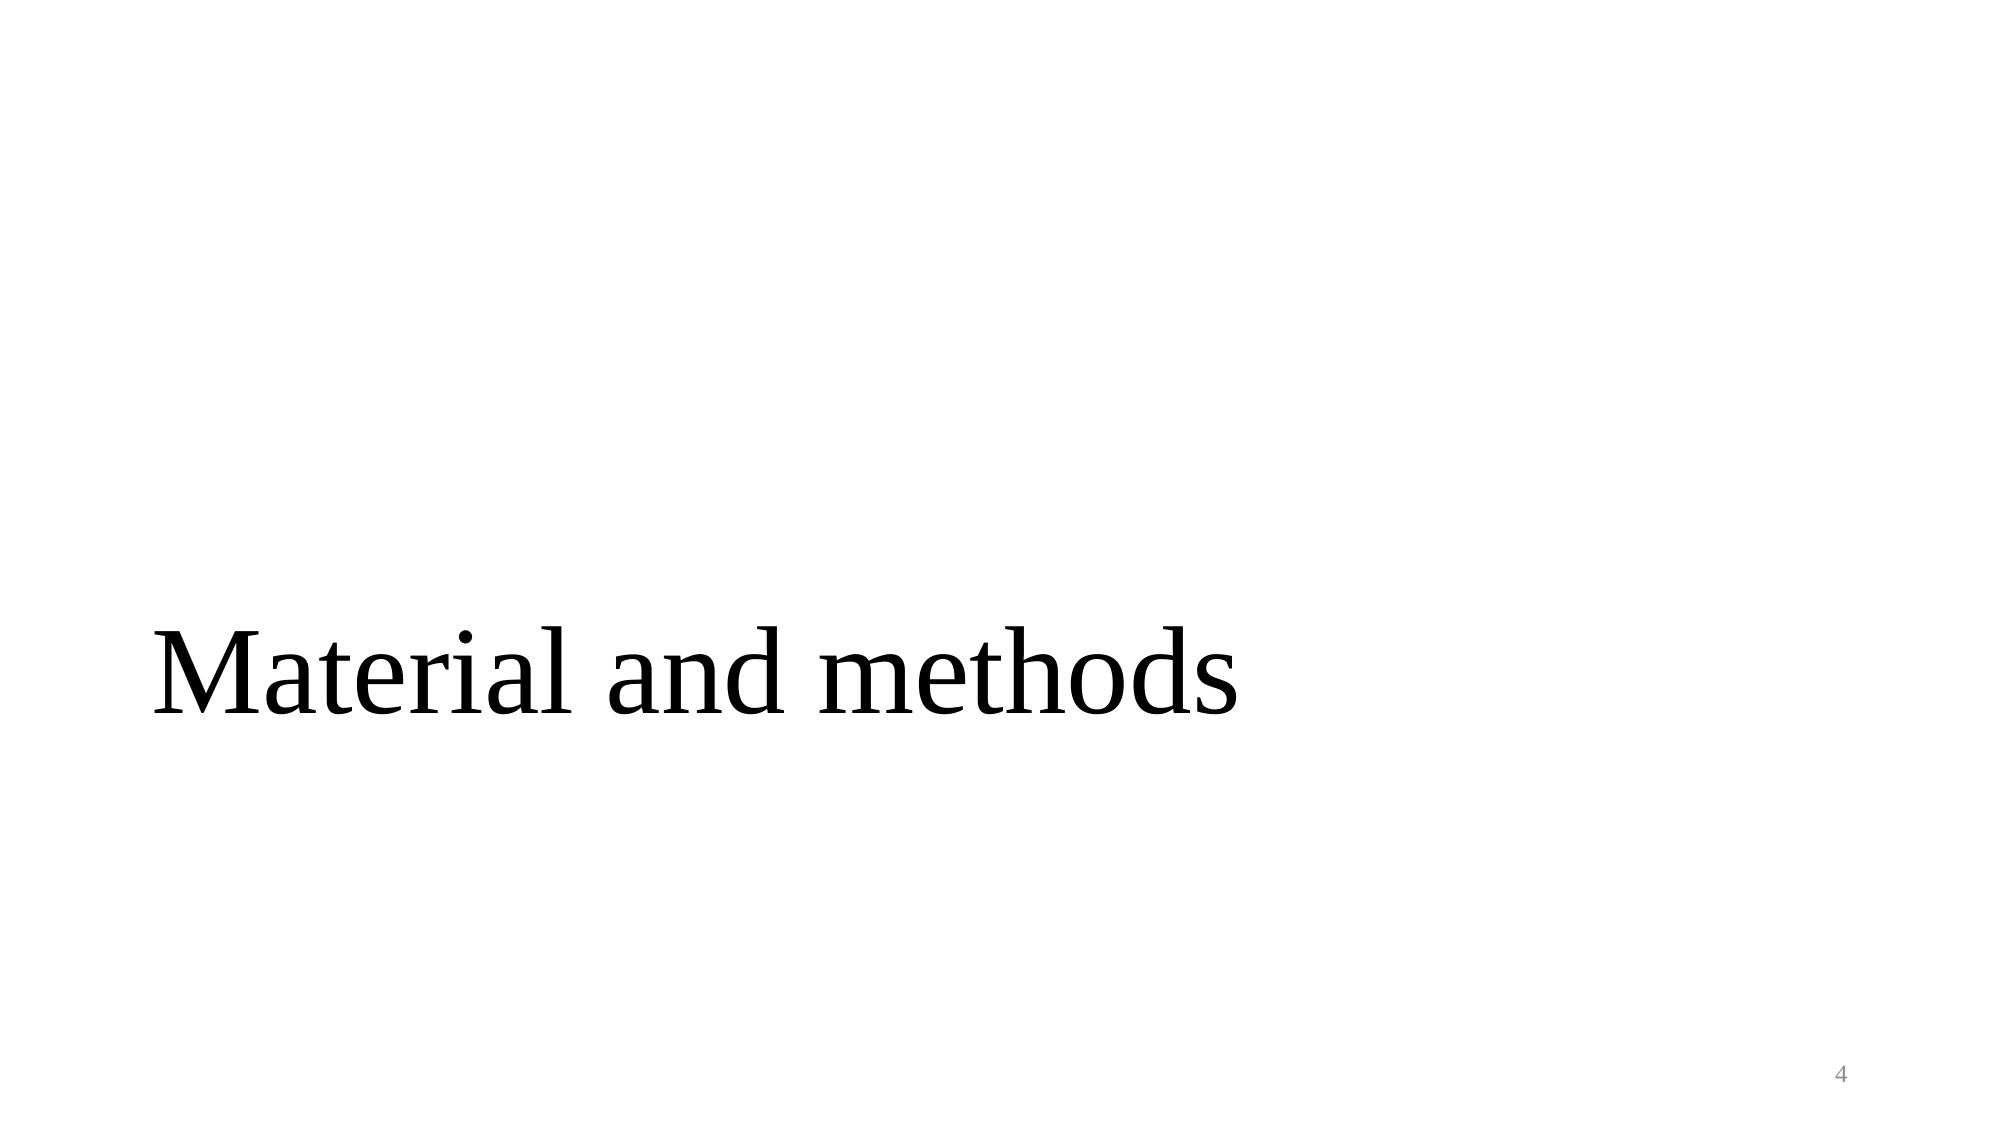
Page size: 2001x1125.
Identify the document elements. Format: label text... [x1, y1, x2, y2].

title Material and methods [136, 280, 1862, 749]
slide_number 4 [1412, 1042, 1863, 1103]
